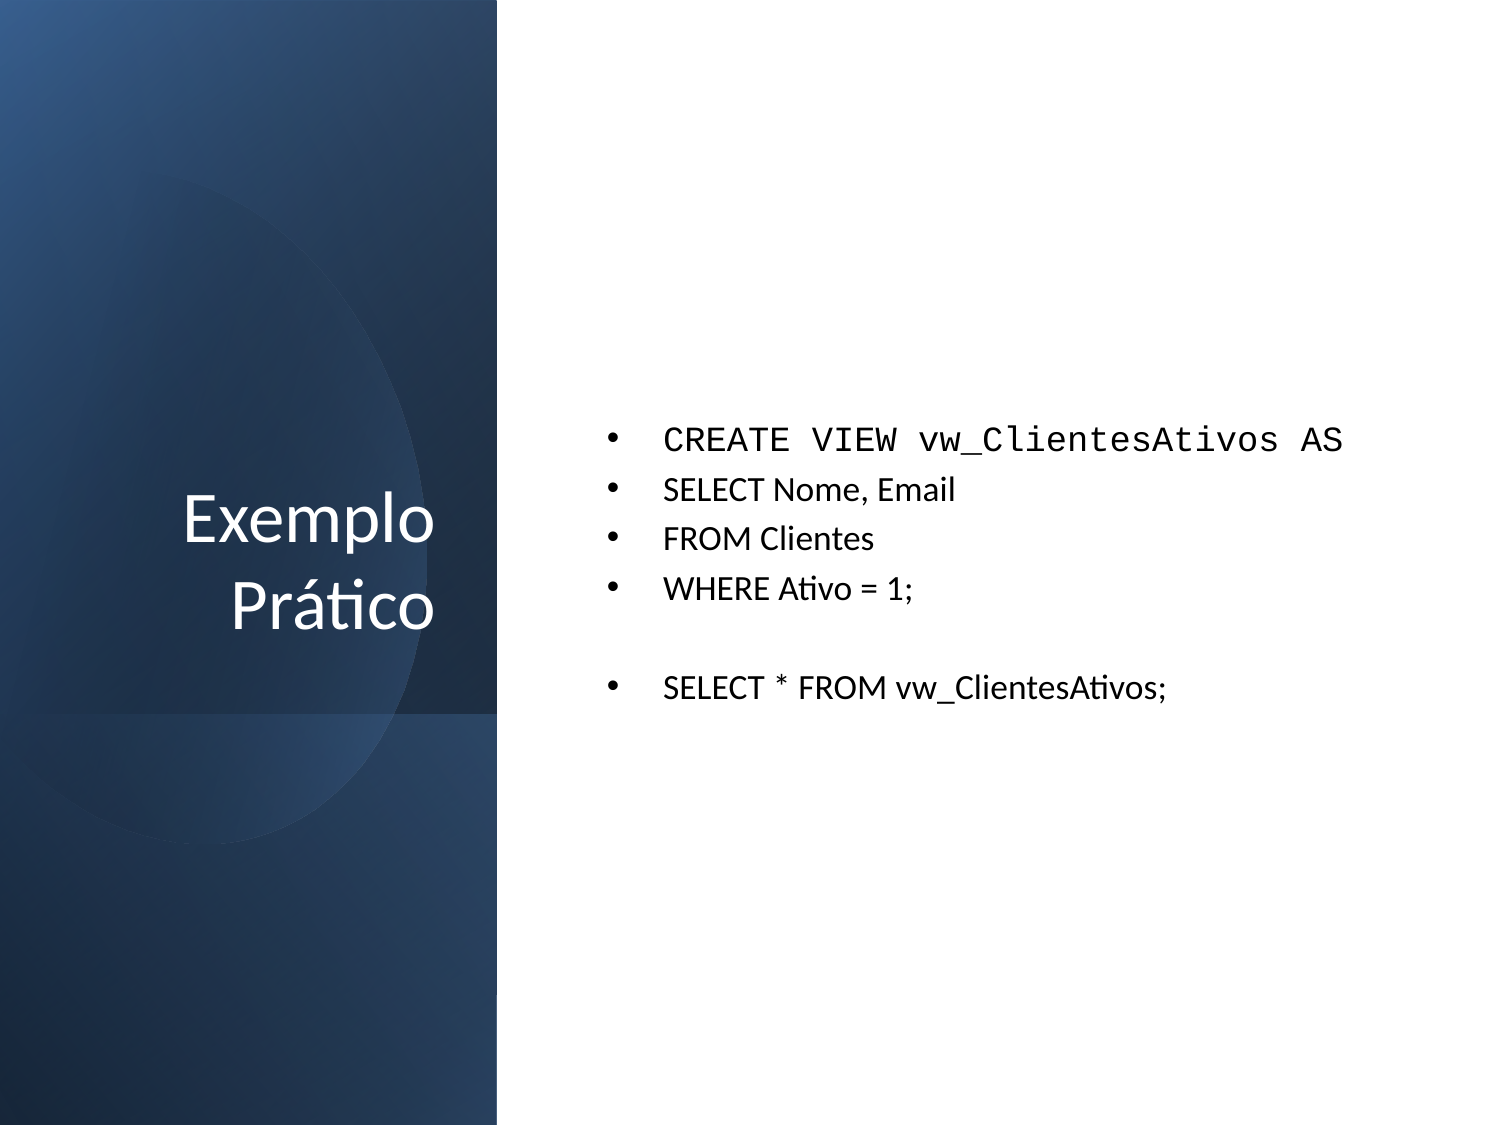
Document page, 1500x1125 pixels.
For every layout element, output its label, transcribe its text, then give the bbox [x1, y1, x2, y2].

text_box [499, 0, 1500, 1125]
title Exemplo Prático [57, 96, 452, 652]
list CREATE VIEW vw_ClientesAtivos AS SELECT Nome, Email FROM Clientes WHERE Ativo = 1; SELECT * FROM vw_ClientesAtivos; [591, 106, 1399, 1017]
text_box [0, 0, 499, 1125]
